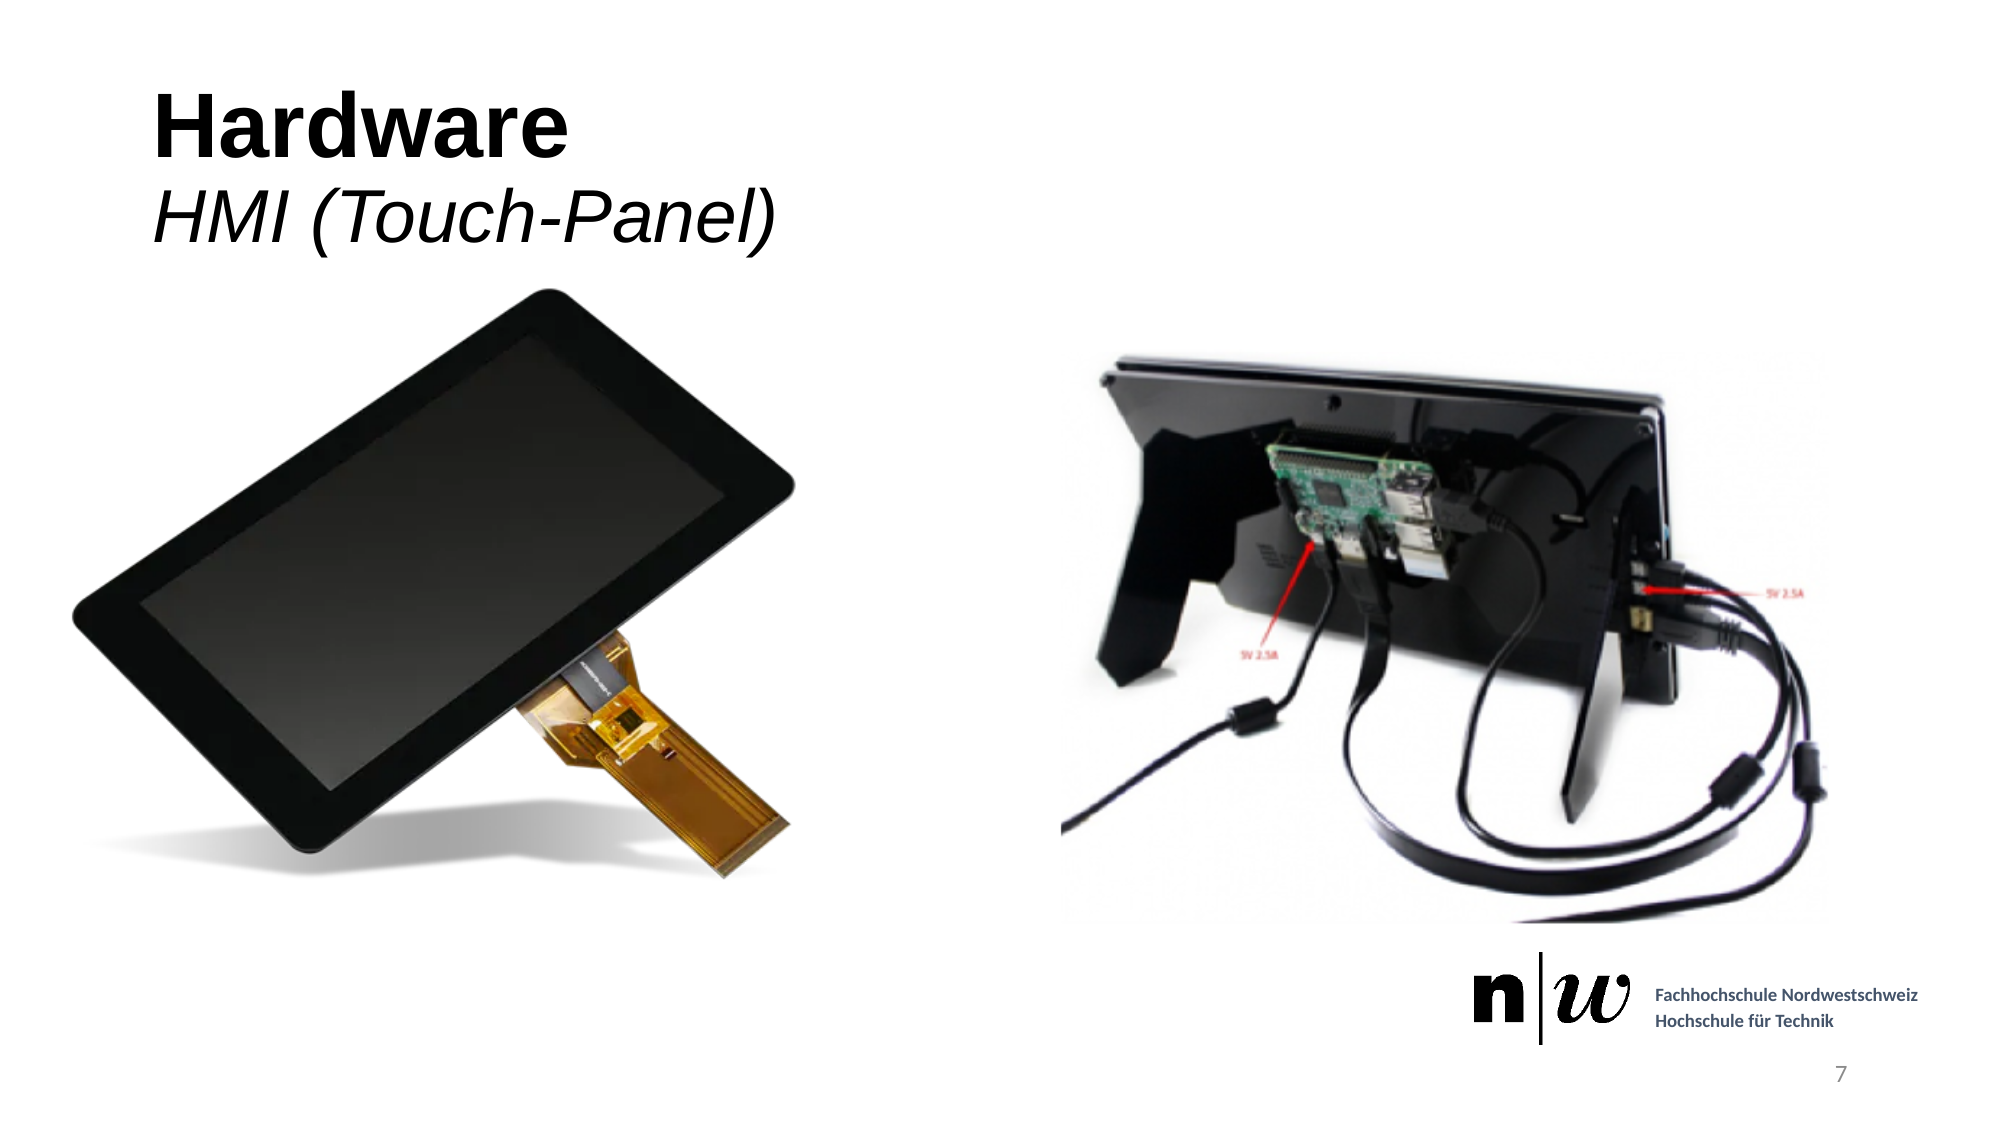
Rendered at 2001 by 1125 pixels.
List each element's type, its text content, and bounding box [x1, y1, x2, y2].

title Hardware HMI (Touch-Panel) [137, 59, 1863, 278]
picture [0, 269, 868, 901]
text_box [1474, 952, 2000, 1079]
picture [999, 298, 1856, 948]
slide_number 7 [1412, 1042, 1863, 1103]
